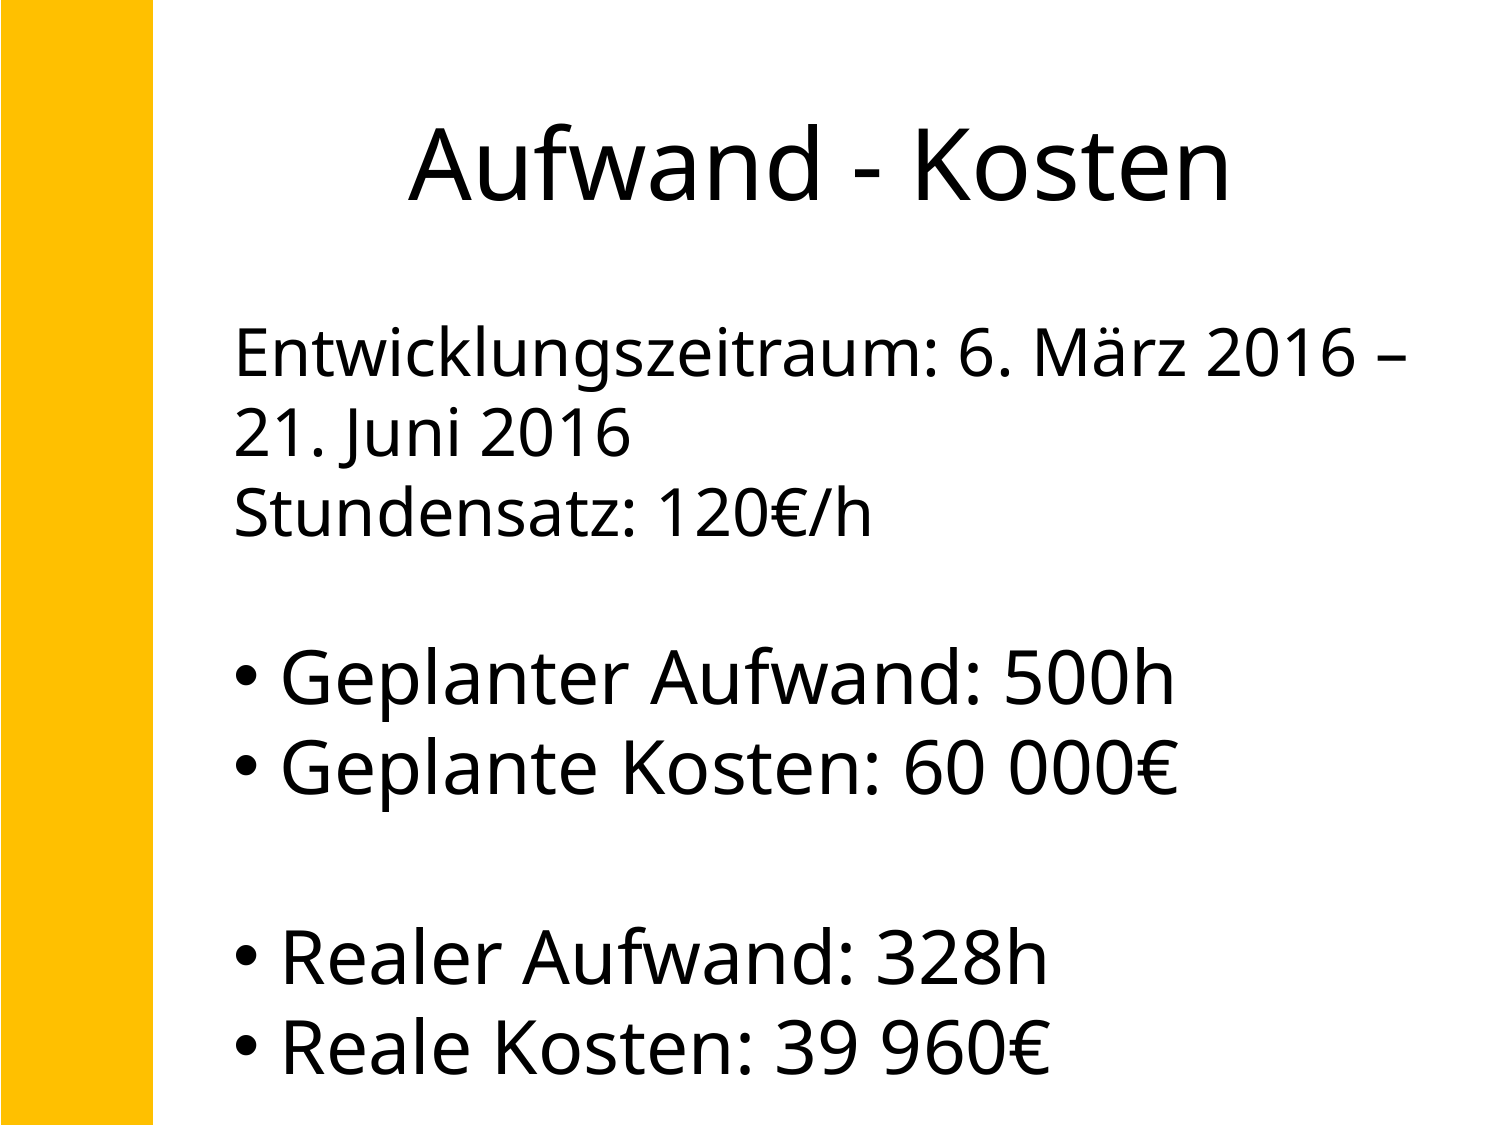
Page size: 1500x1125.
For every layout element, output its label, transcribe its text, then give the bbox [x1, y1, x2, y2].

text_box [1, 0, 153, 1125]
title Aufwand - Kosten [218, 66, 1425, 254]
text_box Entwicklungszeitraum: 6. März 2016 – 21. Juni 2016 Stundensatz: 120€/h Geplanter Aufwand: 500h Geplante Kosten: 60 000€ Realer Aufwand: 328h Reale Kosten: 39 960€ [218, 302, 1425, 1098]
